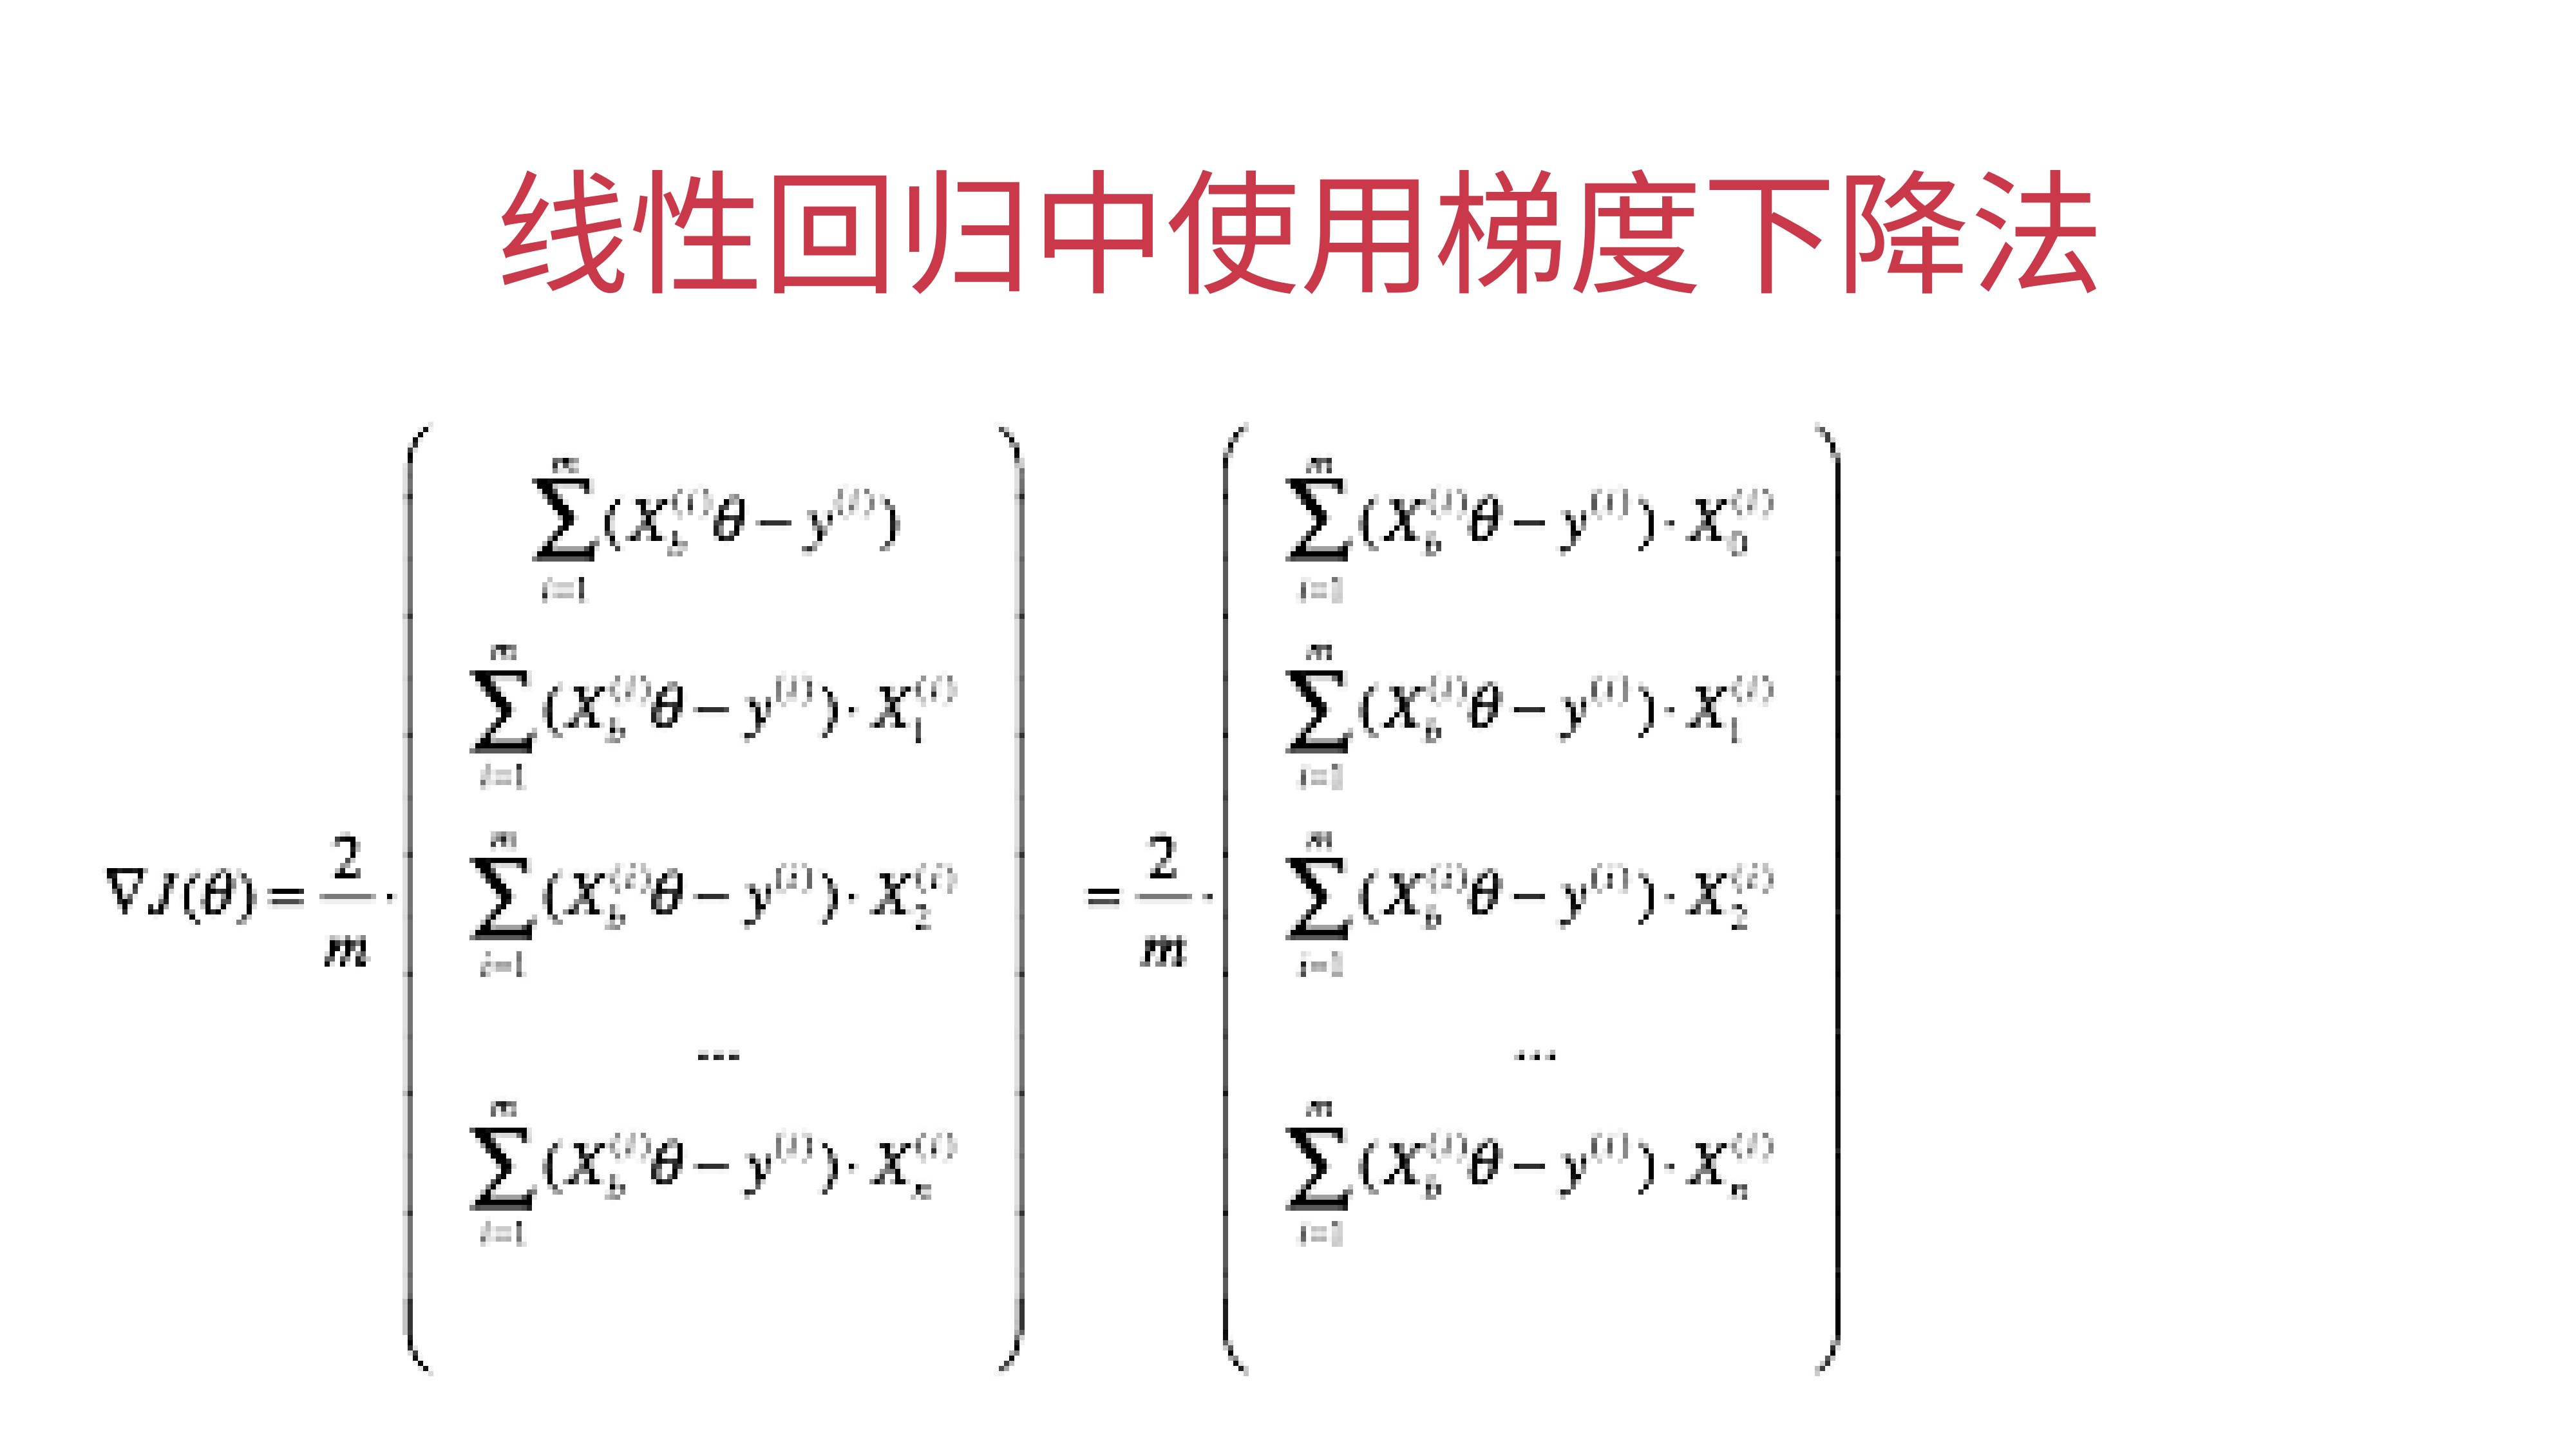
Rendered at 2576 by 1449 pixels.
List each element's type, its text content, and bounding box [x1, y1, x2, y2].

title 线性回归中使用梯度下降法 [187, 100, 2389, 316]
picture [1078, 412, 1852, 1387]
picture [97, 412, 1036, 1387]
